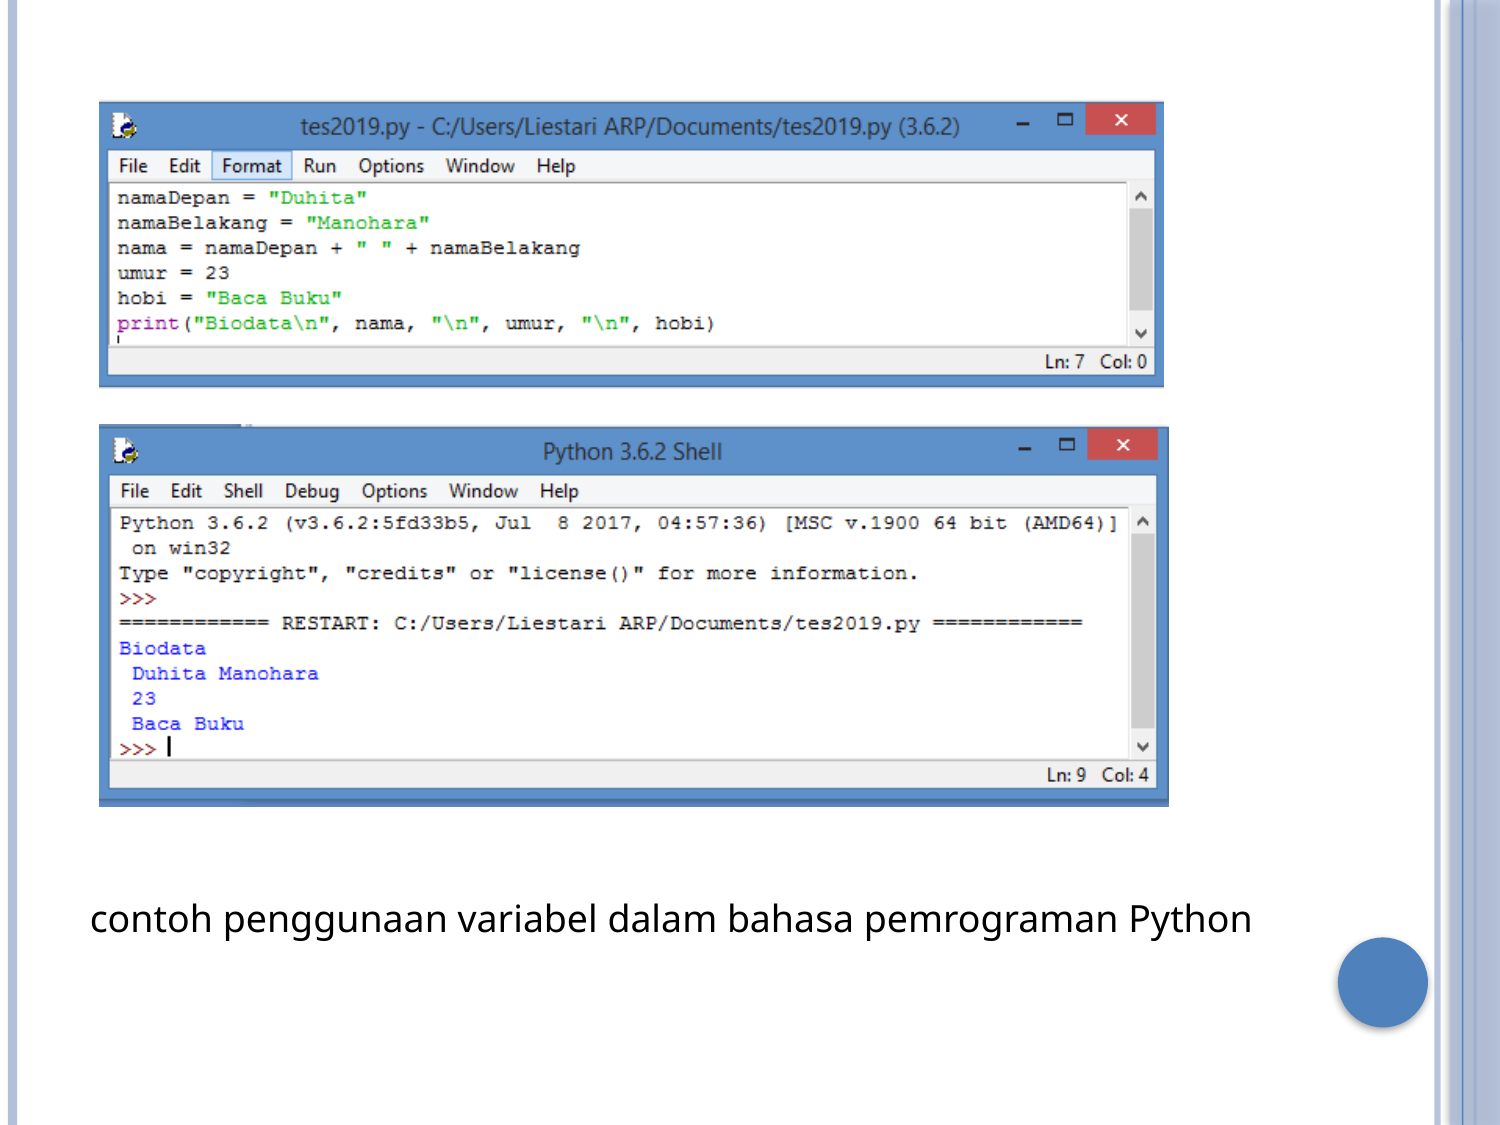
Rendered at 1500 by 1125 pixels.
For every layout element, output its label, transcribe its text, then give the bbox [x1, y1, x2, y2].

picture [99, 424, 1170, 807]
list contoh penggunaan variabel dalam bahasa pemrograman Python [75, 887, 1300, 1062]
picture [99, 99, 1165, 390]
